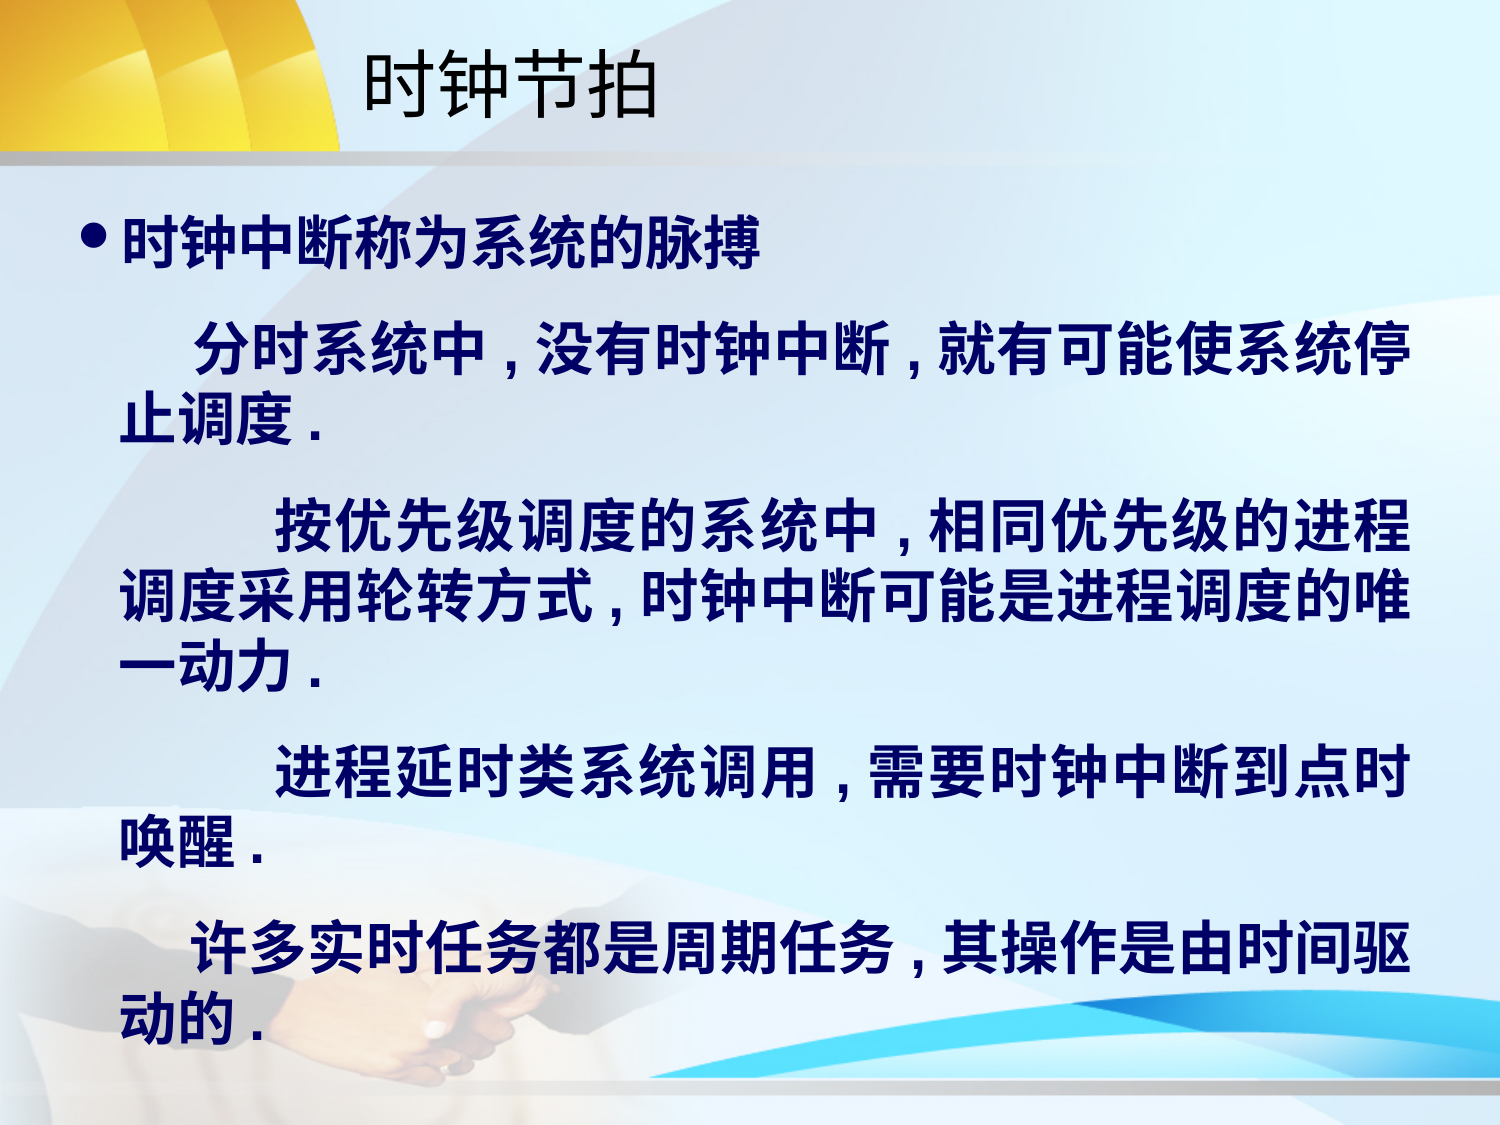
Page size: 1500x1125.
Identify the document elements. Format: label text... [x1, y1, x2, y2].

title 时钟节拍 [348, 31, 1471, 136]
text_box 时钟中断称为系统的脉搏 分时系统中,没有时钟中断,就有可能使系统停止调度. 按优先级调度的系统中,相同优先级的进程调度采用轮转方式,时钟中断可能是进程调度的唯一动力. 进程延时类系统调用,需要时钟中断到点时唤醒. 许多实时任务都是周期任务,其操作是由时间驱动的. [64, 199, 1426, 1028]
picture [0, 0, 1500, 1125]
